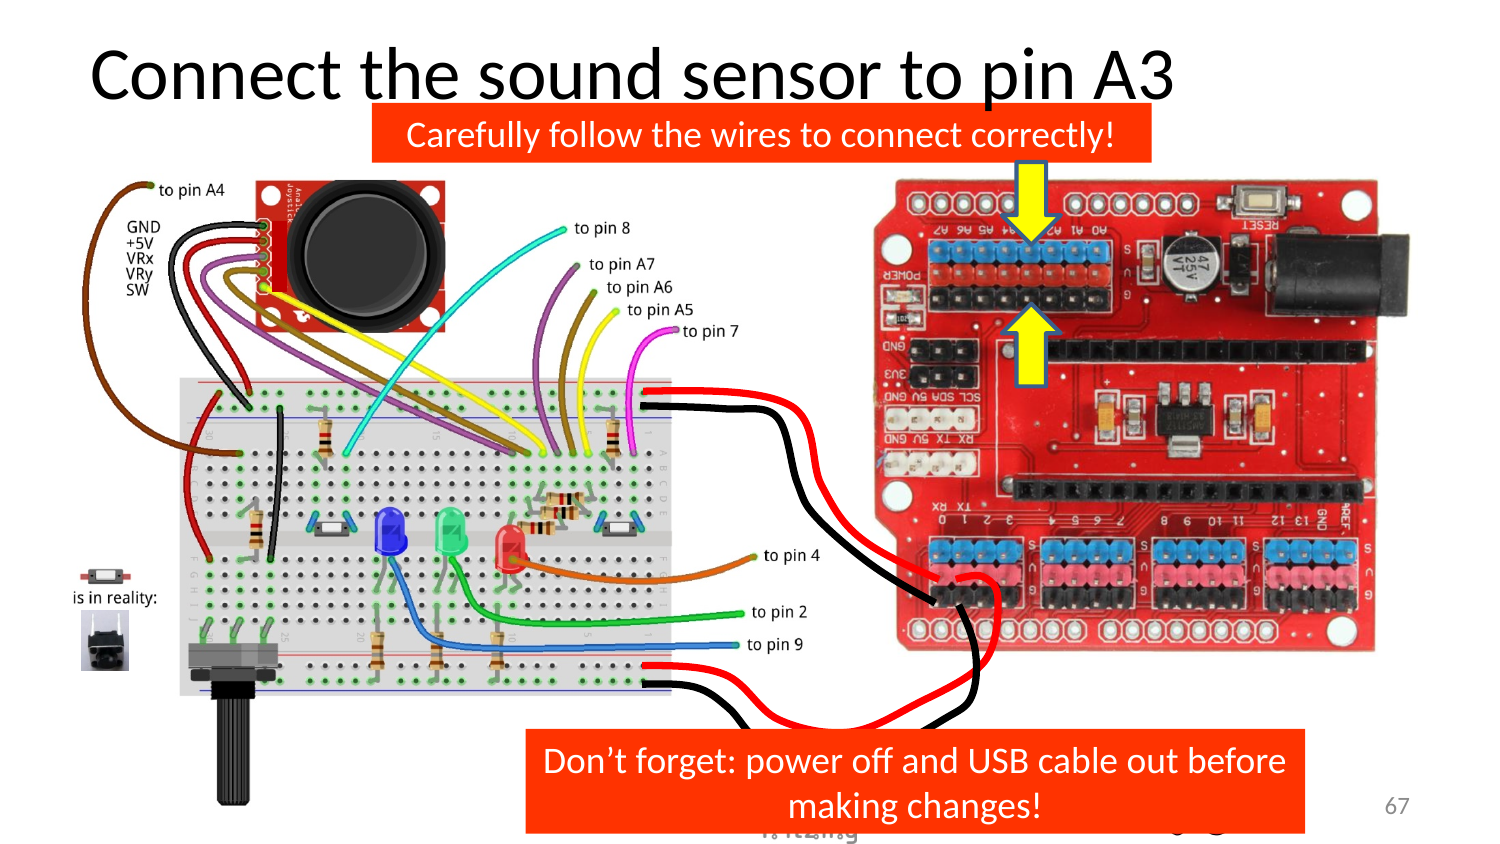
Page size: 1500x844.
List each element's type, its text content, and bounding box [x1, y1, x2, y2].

text_box Carefully follow the wires to connect correctly! [371, 139, 1152, 163]
picture [867, 173, 1418, 657]
slide_number 67 [1340, 782, 1425, 827]
text_box Don’t forget: power off and USB cable out before making changes! [862, 728, 1306, 834]
picture [0, 173, 858, 844]
title Connect the sound sensor to pin A3 [75, 0, 1425, 139]
text_box [1014, 159, 1049, 172]
text_box [862, 661, 978, 728]
